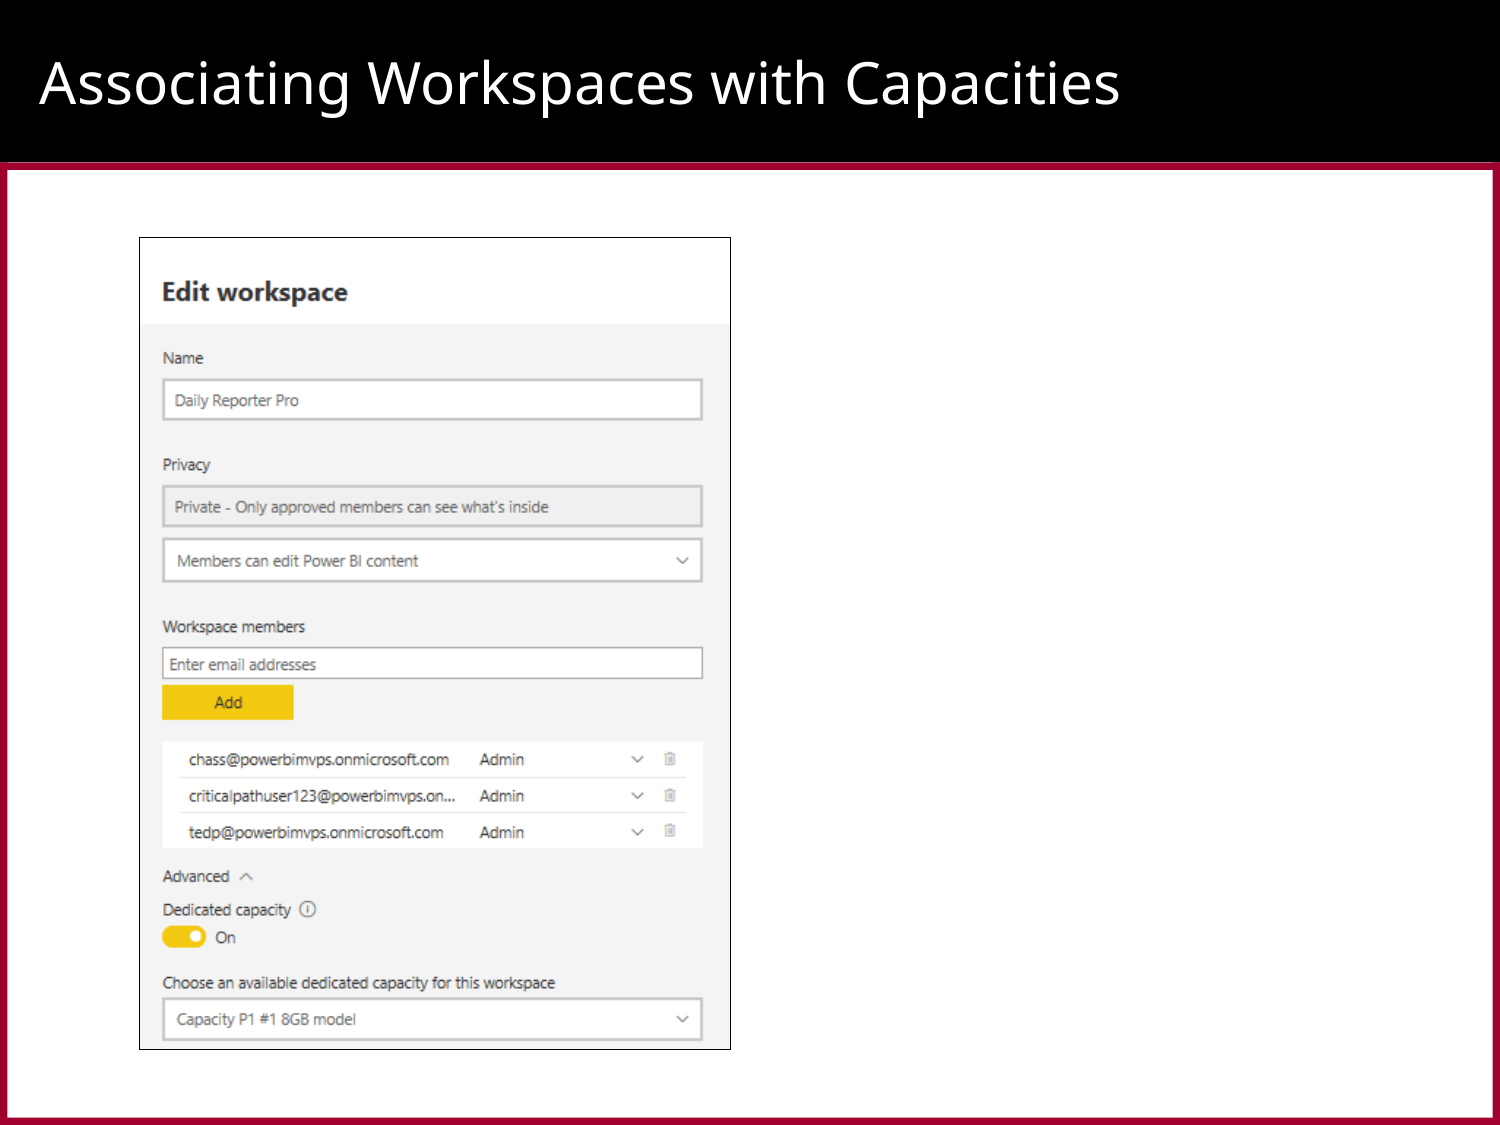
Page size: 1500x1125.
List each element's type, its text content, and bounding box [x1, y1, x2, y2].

title Associating Workspaces with Capacities [24, 12, 1438, 150]
picture [139, 237, 731, 1051]
